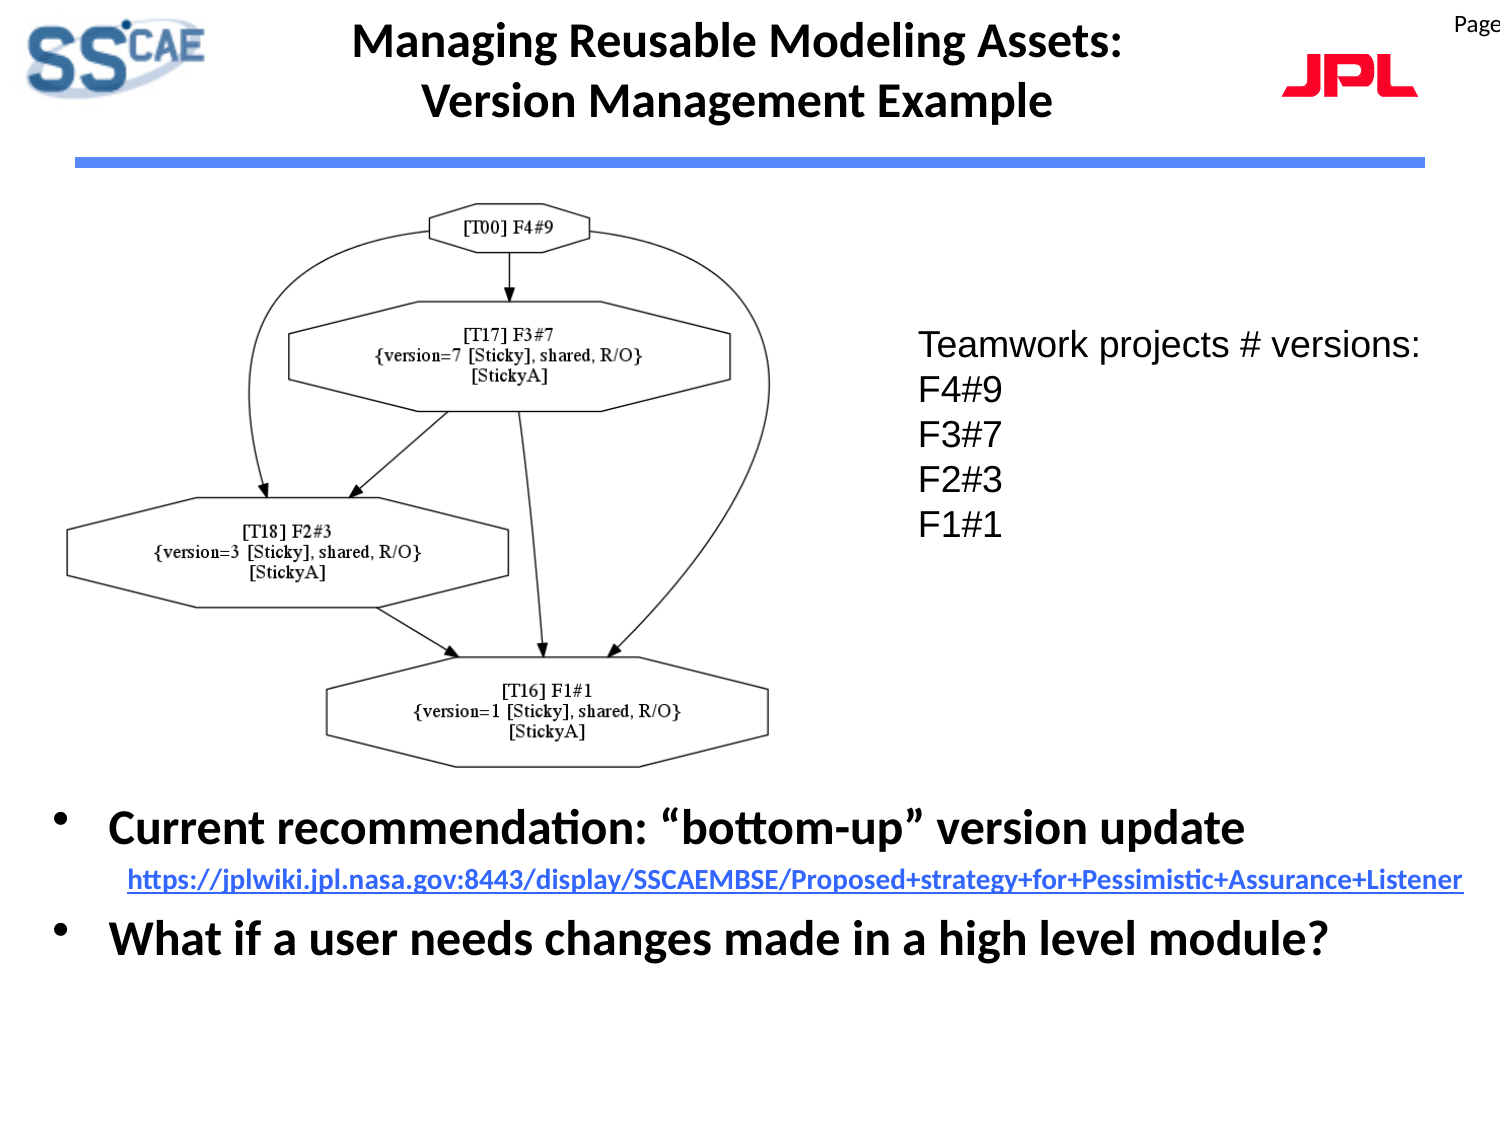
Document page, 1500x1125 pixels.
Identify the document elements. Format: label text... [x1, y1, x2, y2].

text_box Teamwork projects # versions: F4#9 F3#7 F2#3 F1#1 [903, 312, 1437, 553]
title Managing Reusable Modeling Assets: Version Management Example [225, 37, 1250, 99]
picture [0, 0, 225, 111]
picture [62, 187, 787, 778]
list Current recommendation: “bottom-up” version update https://jplwiki.jpl.nasa.gov:8443/display/SSCAEMBSE/Proposed+strategy+for+Pessimistic+Assurance+Listener What if a user needs changes made in a high level module? [37, 787, 1500, 1021]
slide_number Page 18 [1162, 0, 1500, 76]
